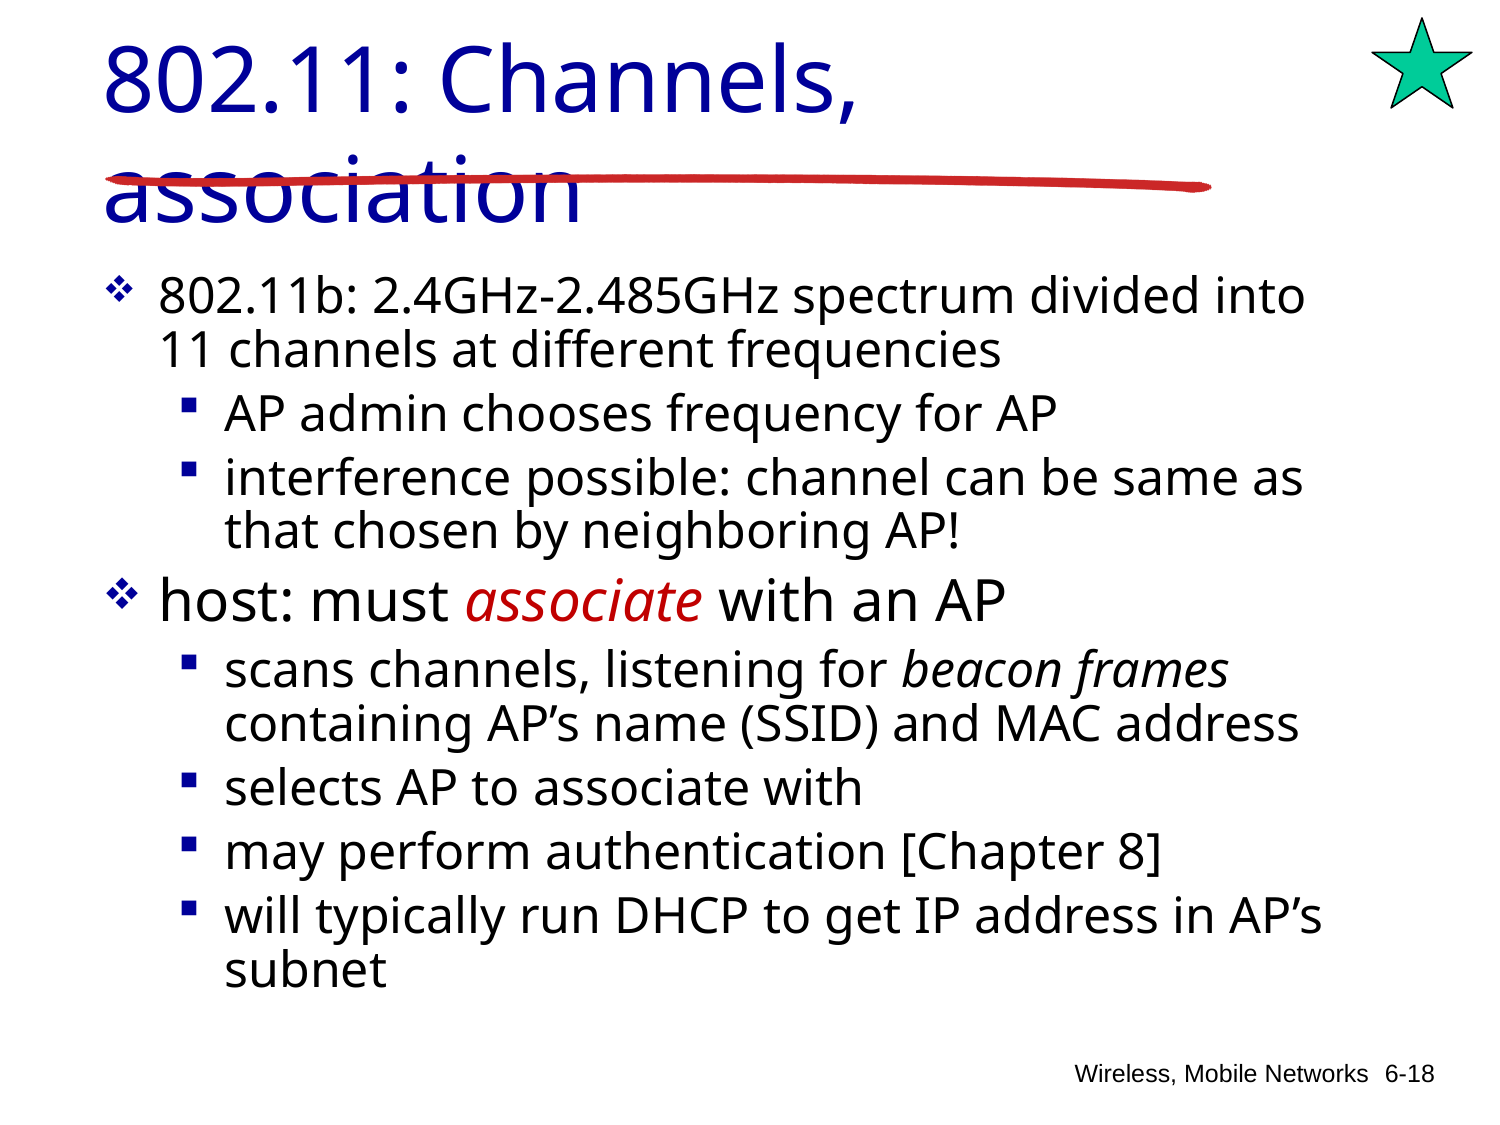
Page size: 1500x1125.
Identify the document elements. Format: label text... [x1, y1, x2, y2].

slide_number 6-18 [1339, 1050, 1450, 1125]
picture [99, 168, 1226, 198]
footer Wireless, Mobile Networks [750, 1050, 1339, 1103]
text_box [1372, 17, 1472, 108]
list 802.11b: 2.4GHz-2.485GHz spectrum divided into 11 channels at different frequencies AP admin chooses frequency for AP interference possible: channel can be same as that chosen by neighboring AP! host: must associate with an AP scans channels, listening for beacon frames containing AP’s name (SSID) and MAC address selects AP to associate with may perform authentication [Chapter 8] will typically run DHCP to get IP address in AP’s subnet [87, 262, 1363, 1025]
title 802.11: Channels, association [87, 37, 1363, 225]
